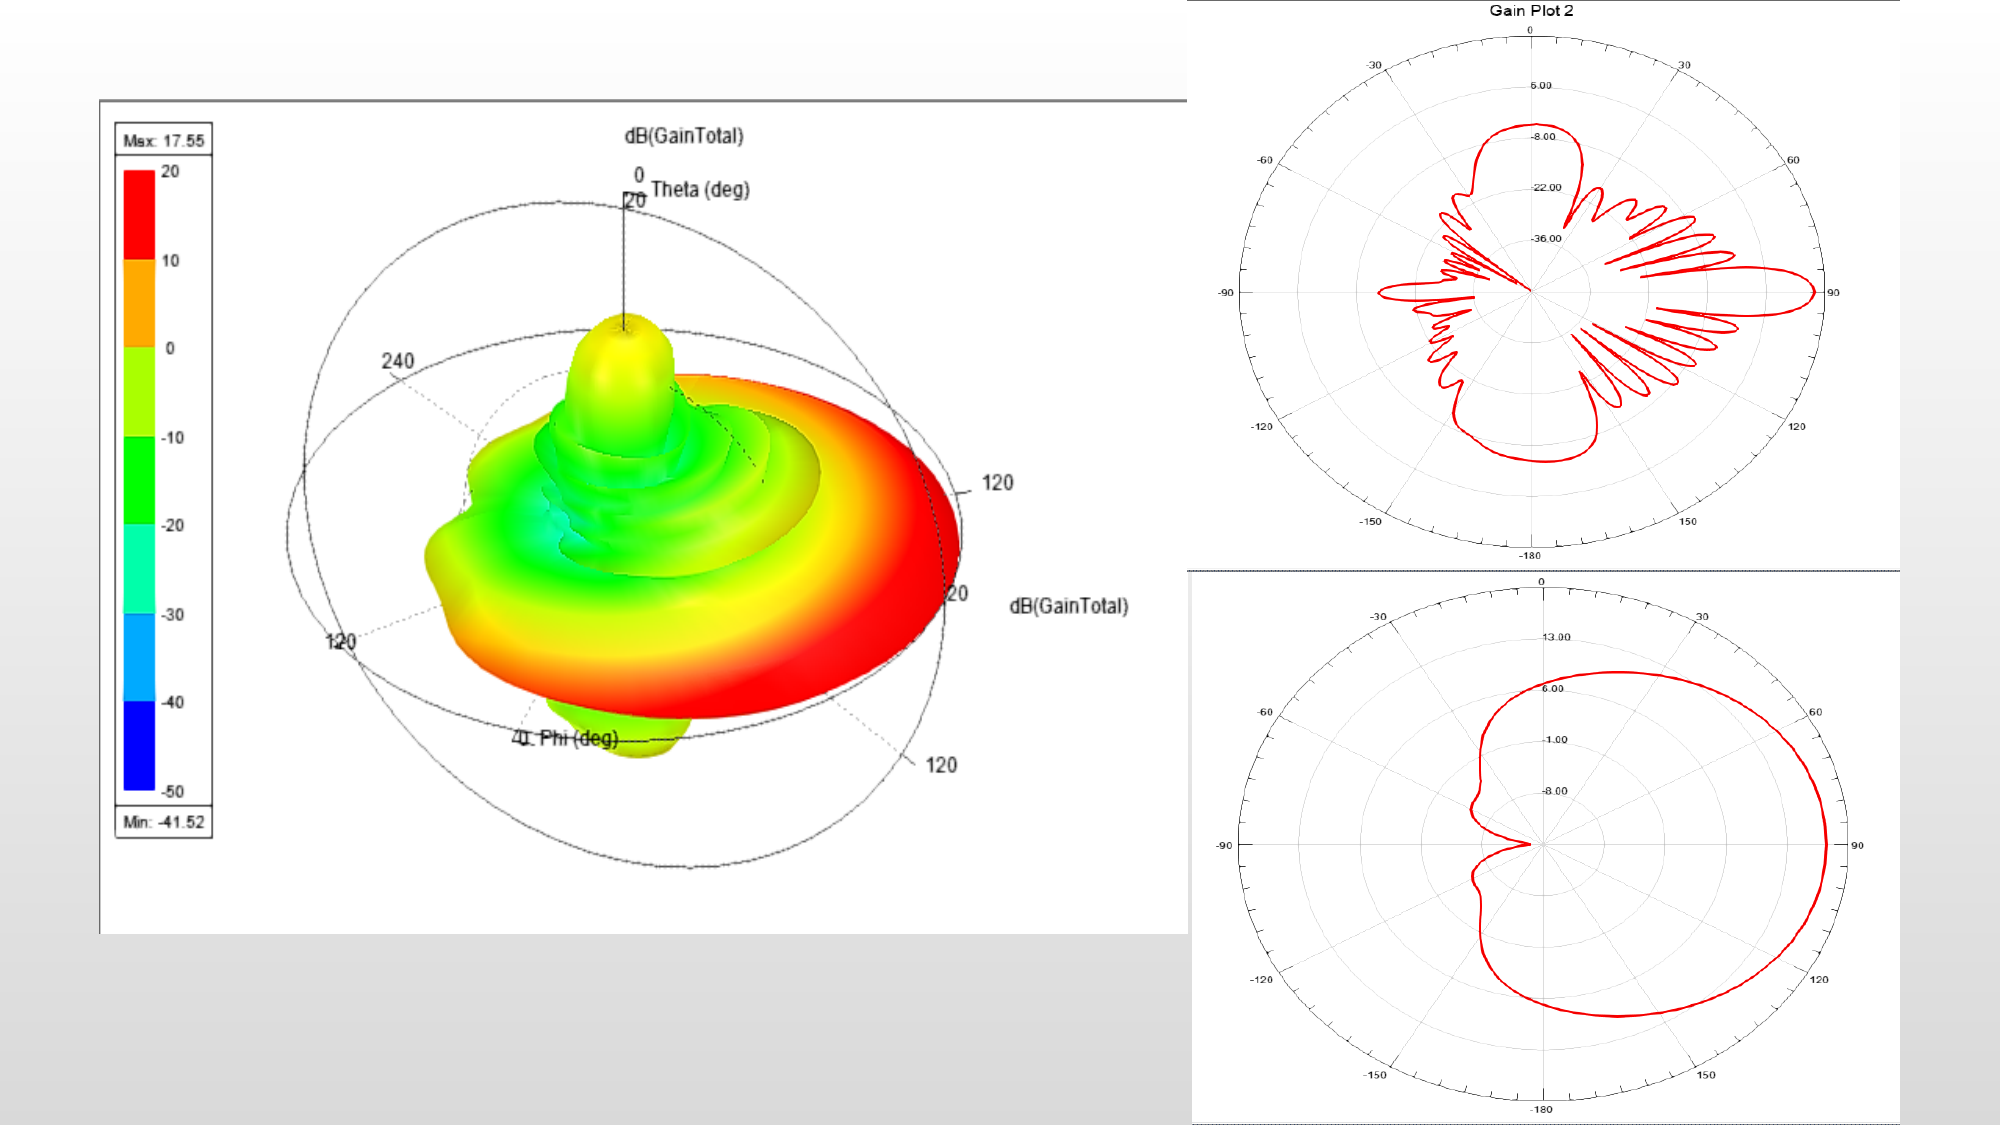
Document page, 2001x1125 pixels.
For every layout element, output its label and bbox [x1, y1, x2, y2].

list [99, 99, 1188, 934]
picture [1187, 0, 1900, 1125]
